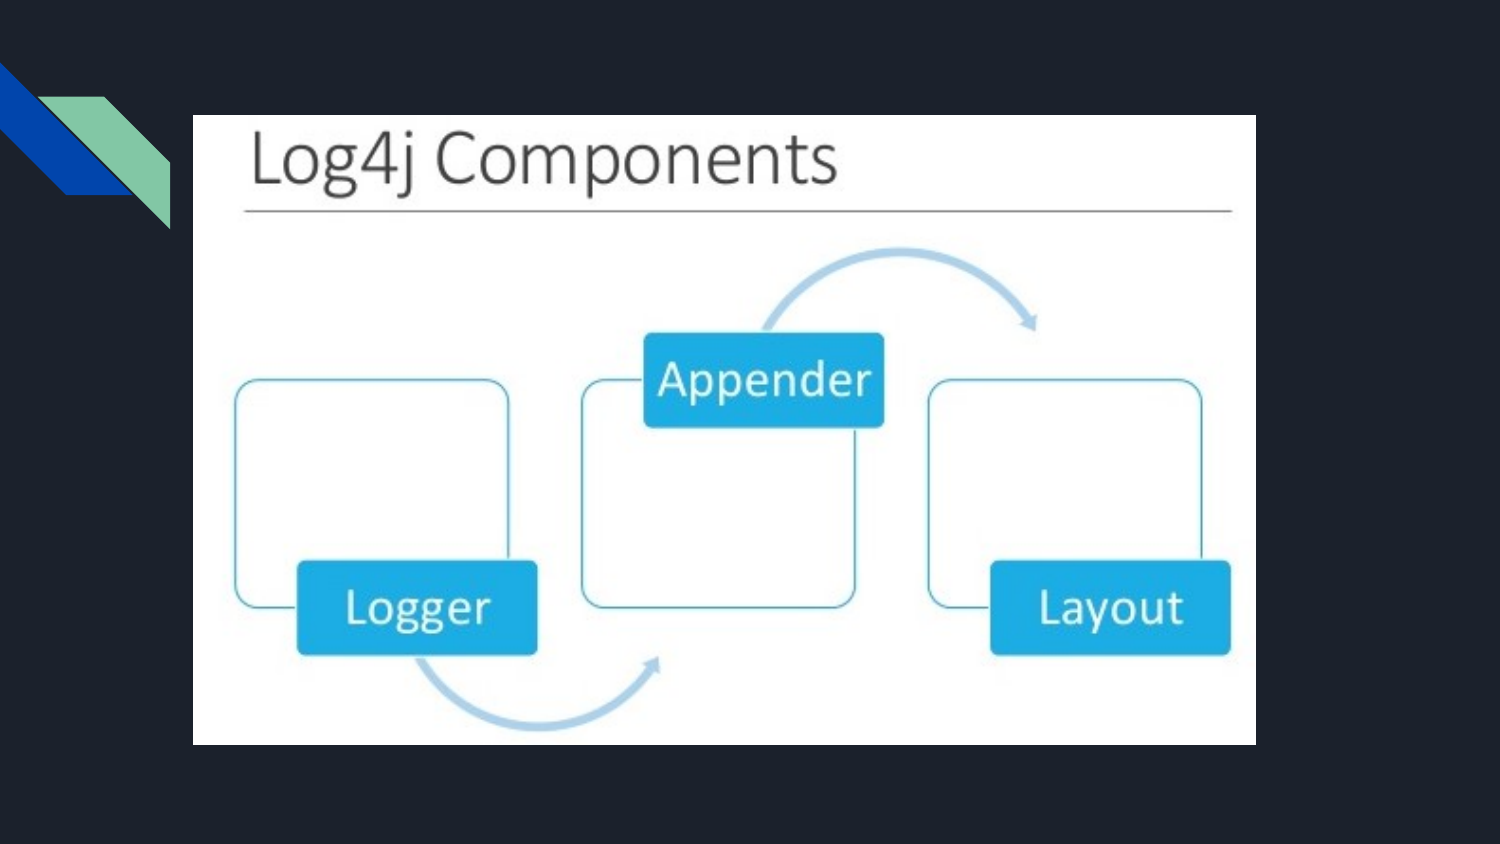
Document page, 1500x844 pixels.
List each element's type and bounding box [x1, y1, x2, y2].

picture [193, 114, 1256, 746]
